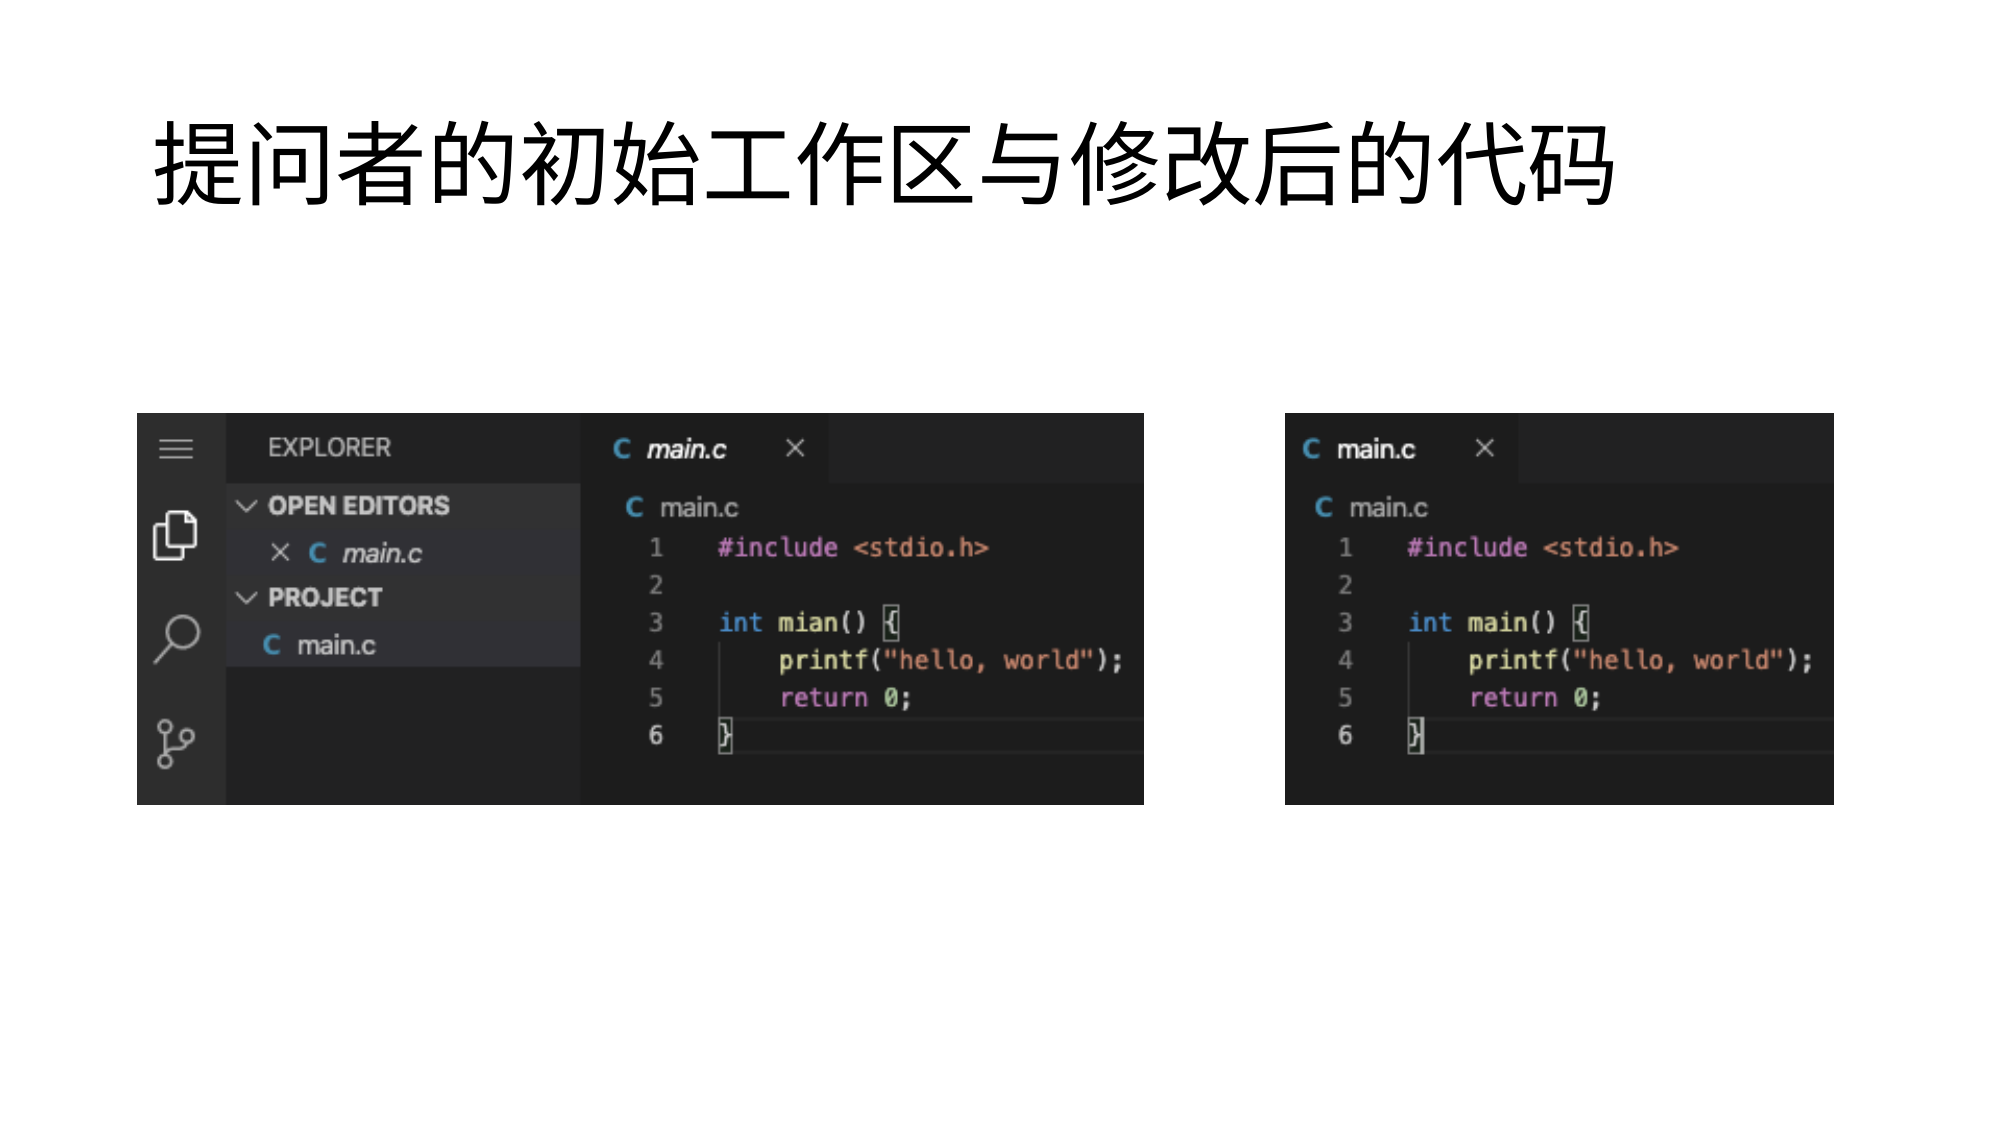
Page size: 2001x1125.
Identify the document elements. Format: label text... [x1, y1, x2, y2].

picture [1285, 413, 1834, 805]
title 提问者的初始工作区与修改后的代码 [137, 59, 1863, 278]
picture [137, 413, 1144, 805]
